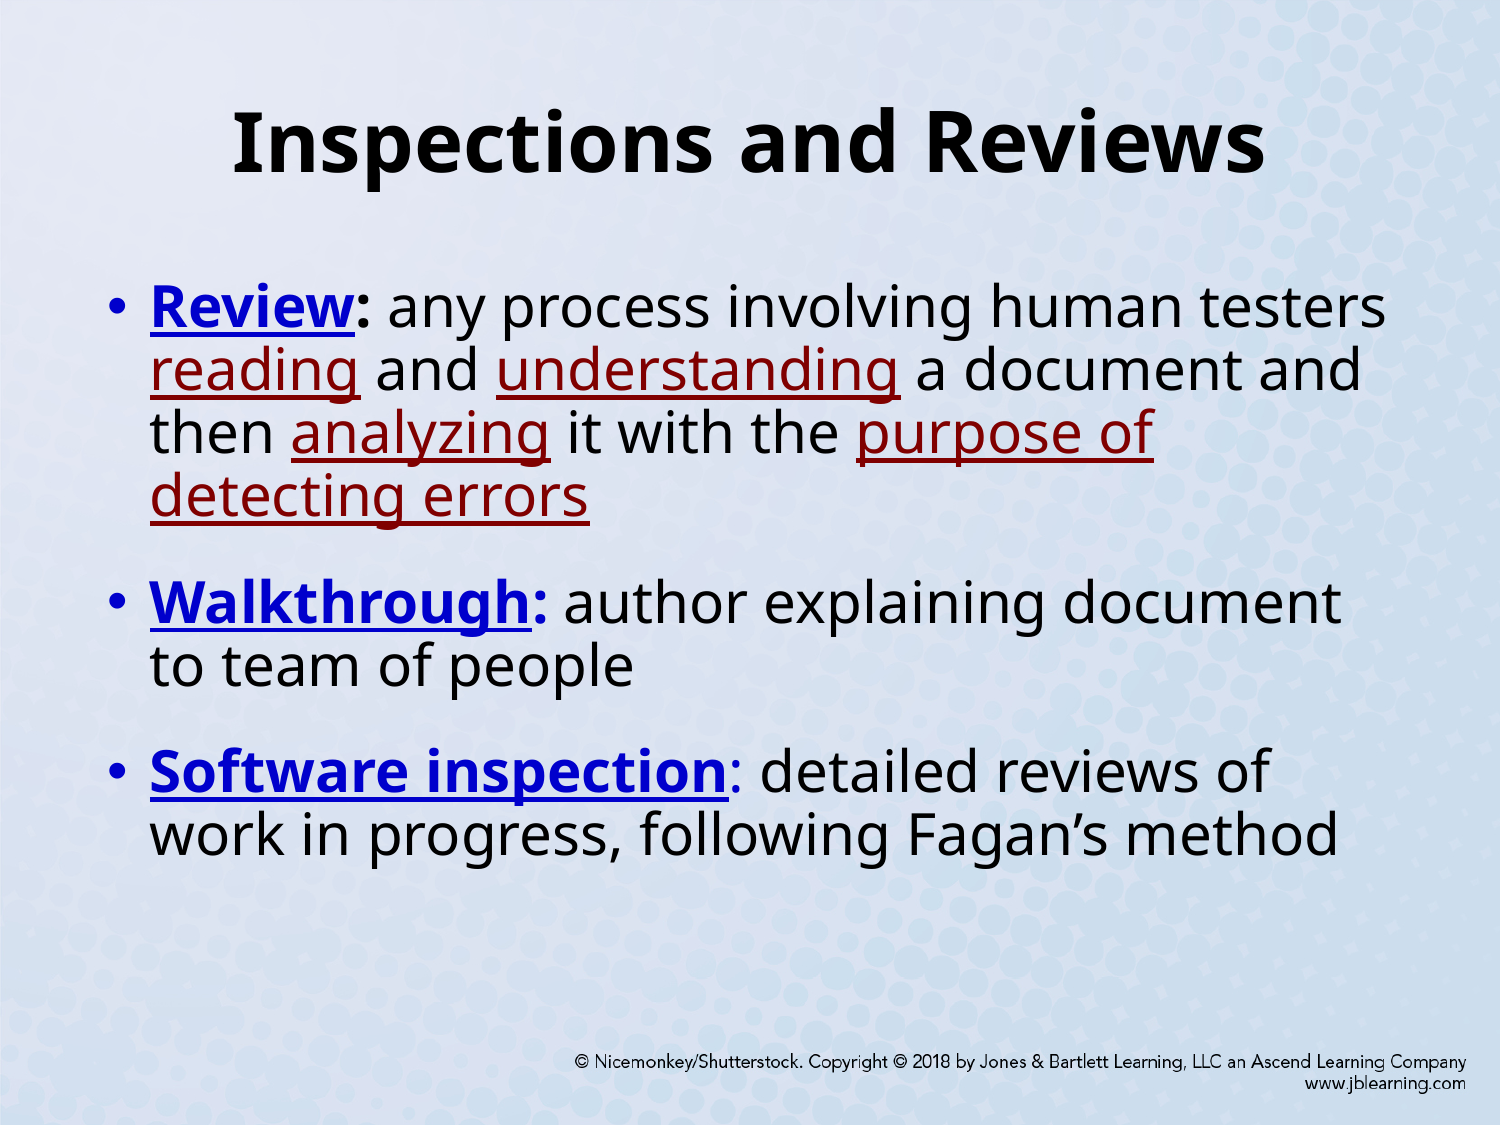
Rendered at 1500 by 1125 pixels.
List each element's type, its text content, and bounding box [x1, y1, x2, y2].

list Review: any process involving human testers reading and understanding a document and then analyzing it with the purpose of detecting errors Walkthrough: author explaining document to team of people Software inspection: detailed reviews of work in progress, following Fagan’s method [75, 270, 1425, 1013]
title Inspections and Reviews [75, 45, 1425, 233]
picture [0, 0, 1500, 1125]
